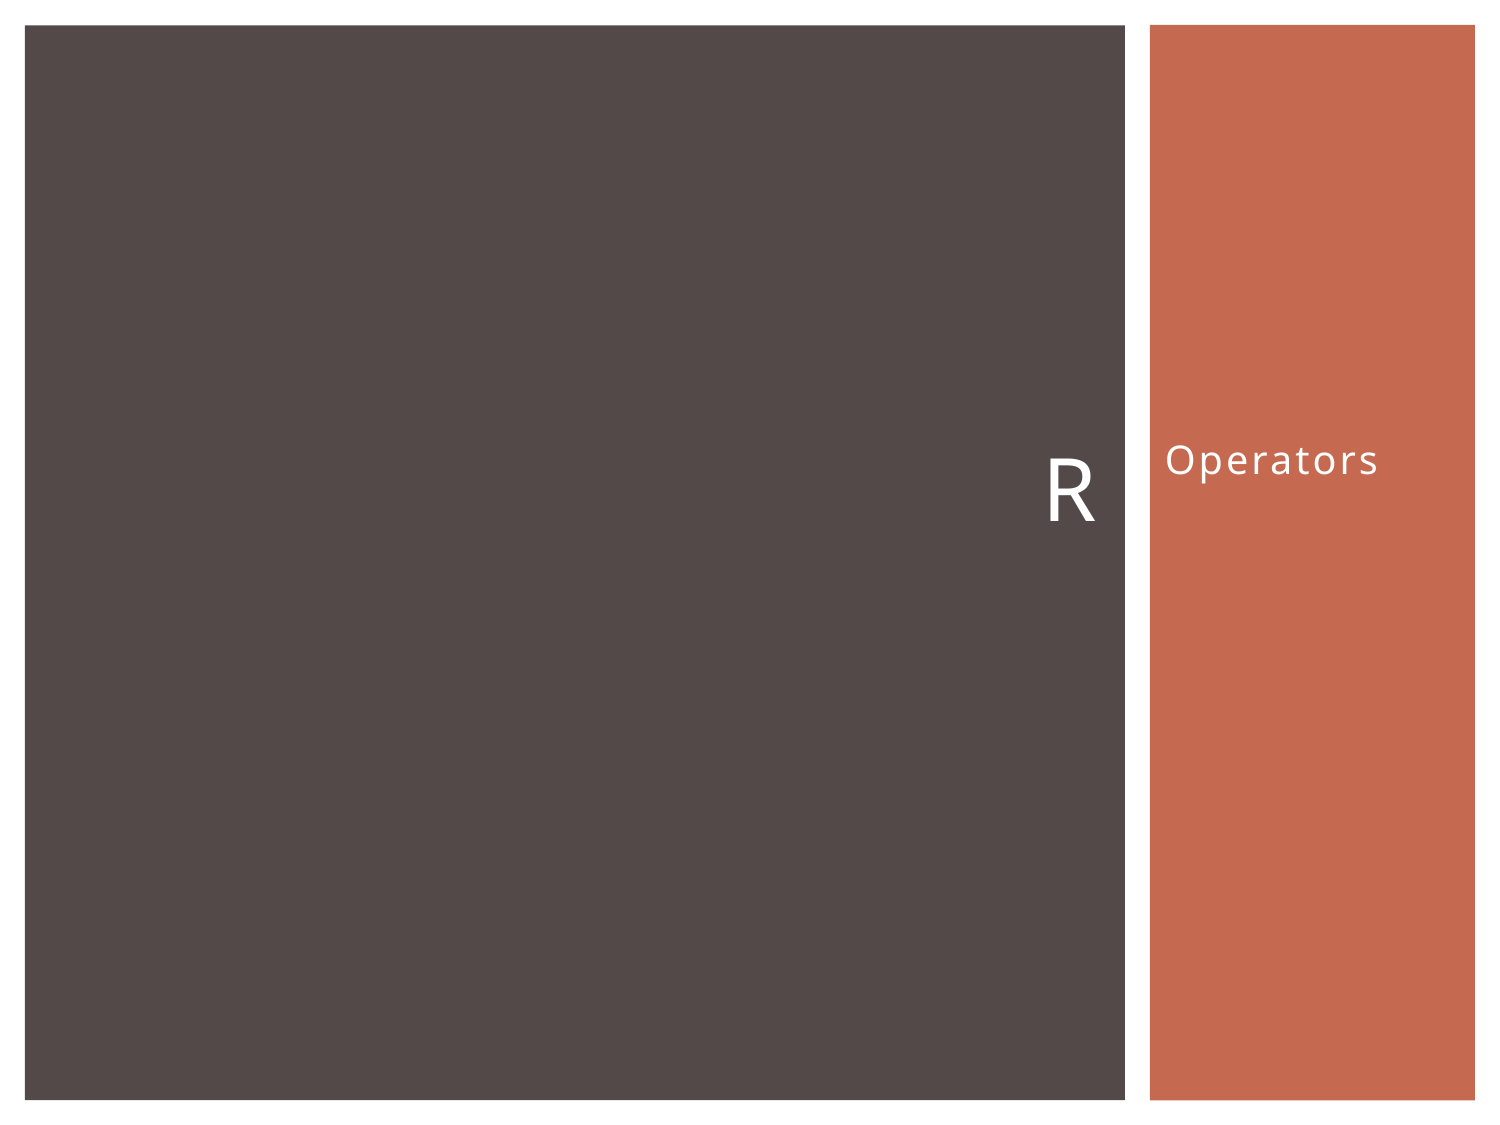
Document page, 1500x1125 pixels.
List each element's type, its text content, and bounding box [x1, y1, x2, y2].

title R [75, 336, 1113, 637]
subtitle Operators [1149, 336, 1475, 637]
